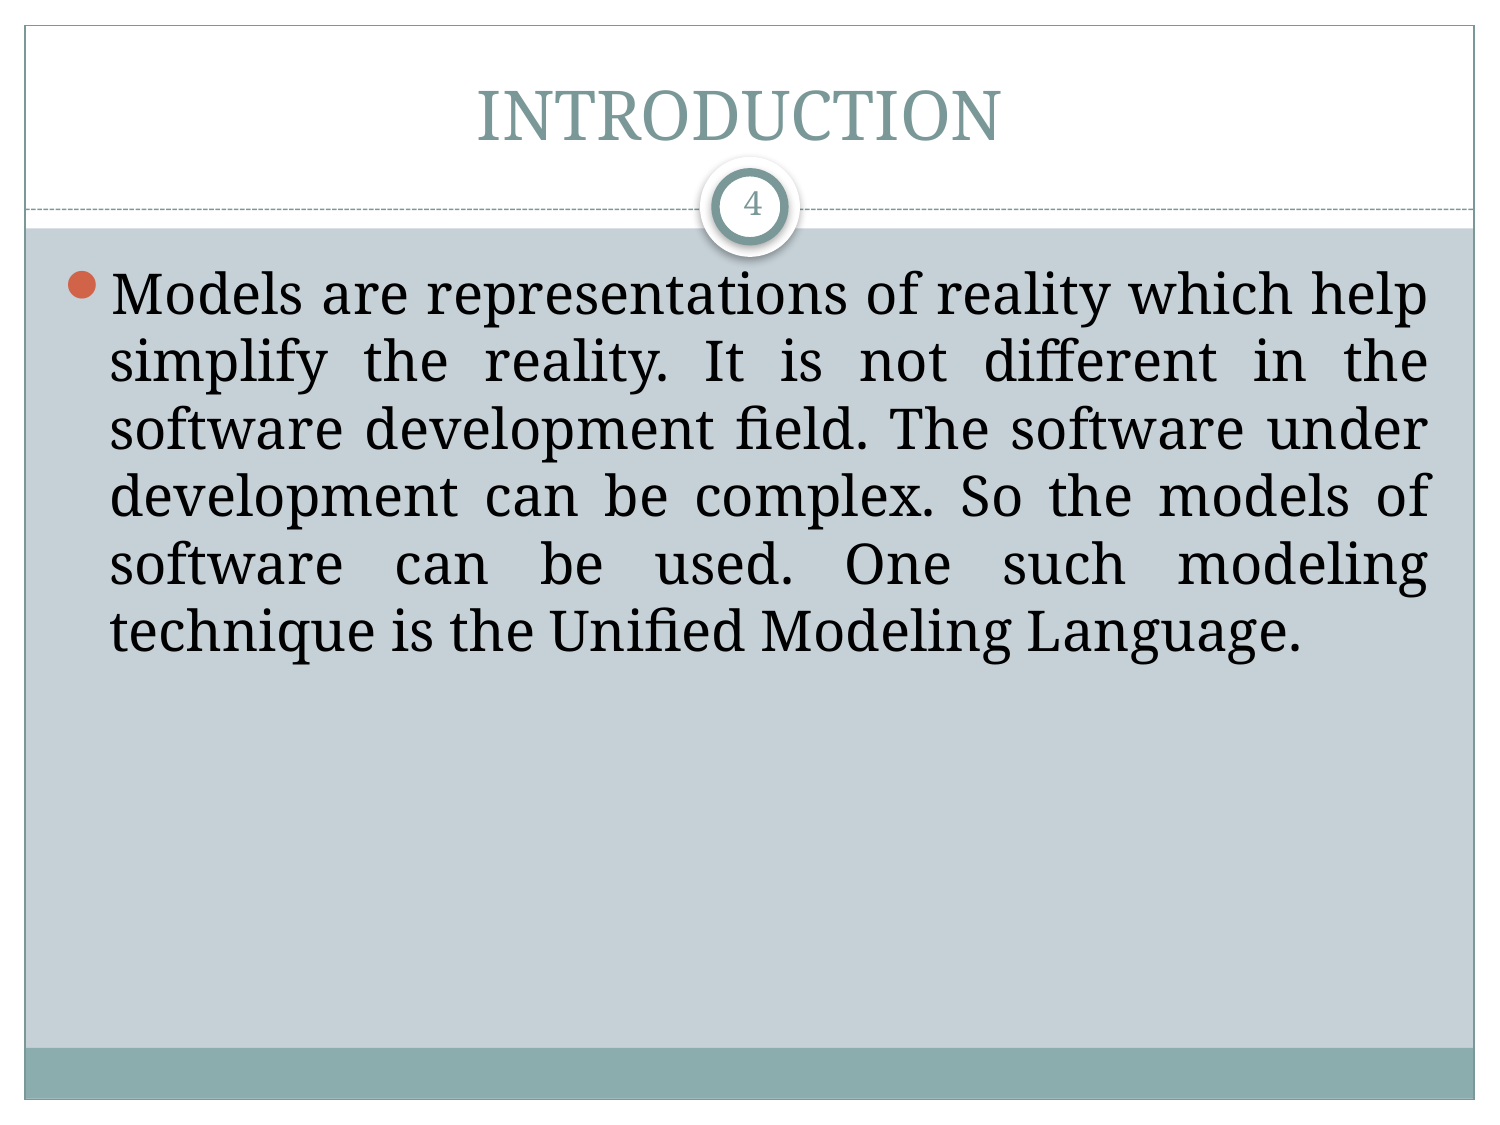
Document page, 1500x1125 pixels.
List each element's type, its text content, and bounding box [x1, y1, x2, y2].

list Models are representations of reality which help simplify the reality. It is not different in the software development field. The software under development can be complex. So the models of software can be used. One such modeling technique is the Unified Modeling Language. [49, 250, 1445, 1001]
title INTRODUCTION [49, 37, 1450, 162]
slide_number 4 [715, 168, 791, 241]
